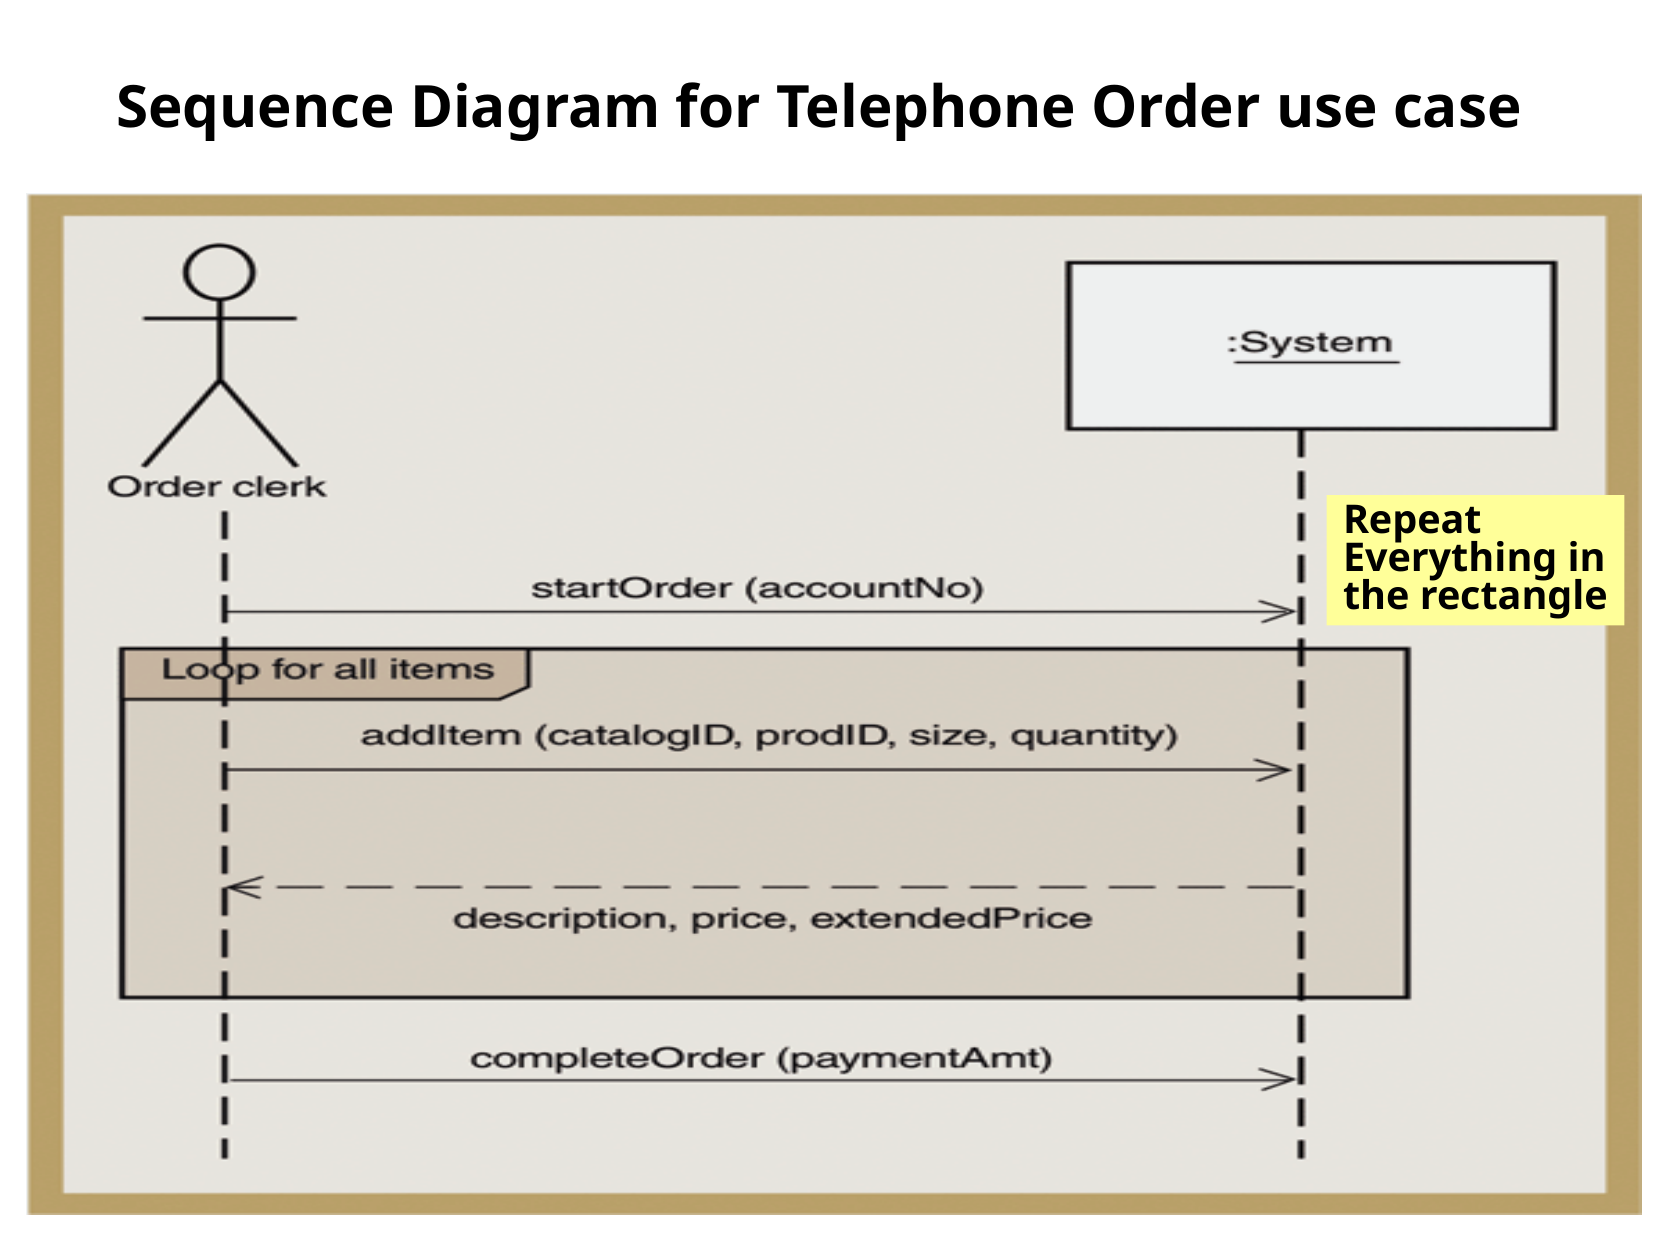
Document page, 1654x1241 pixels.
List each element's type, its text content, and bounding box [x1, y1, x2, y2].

title Sequence Diagram for Telephone Order use case [114, 32, 1525, 186]
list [26, 193, 1642, 1215]
